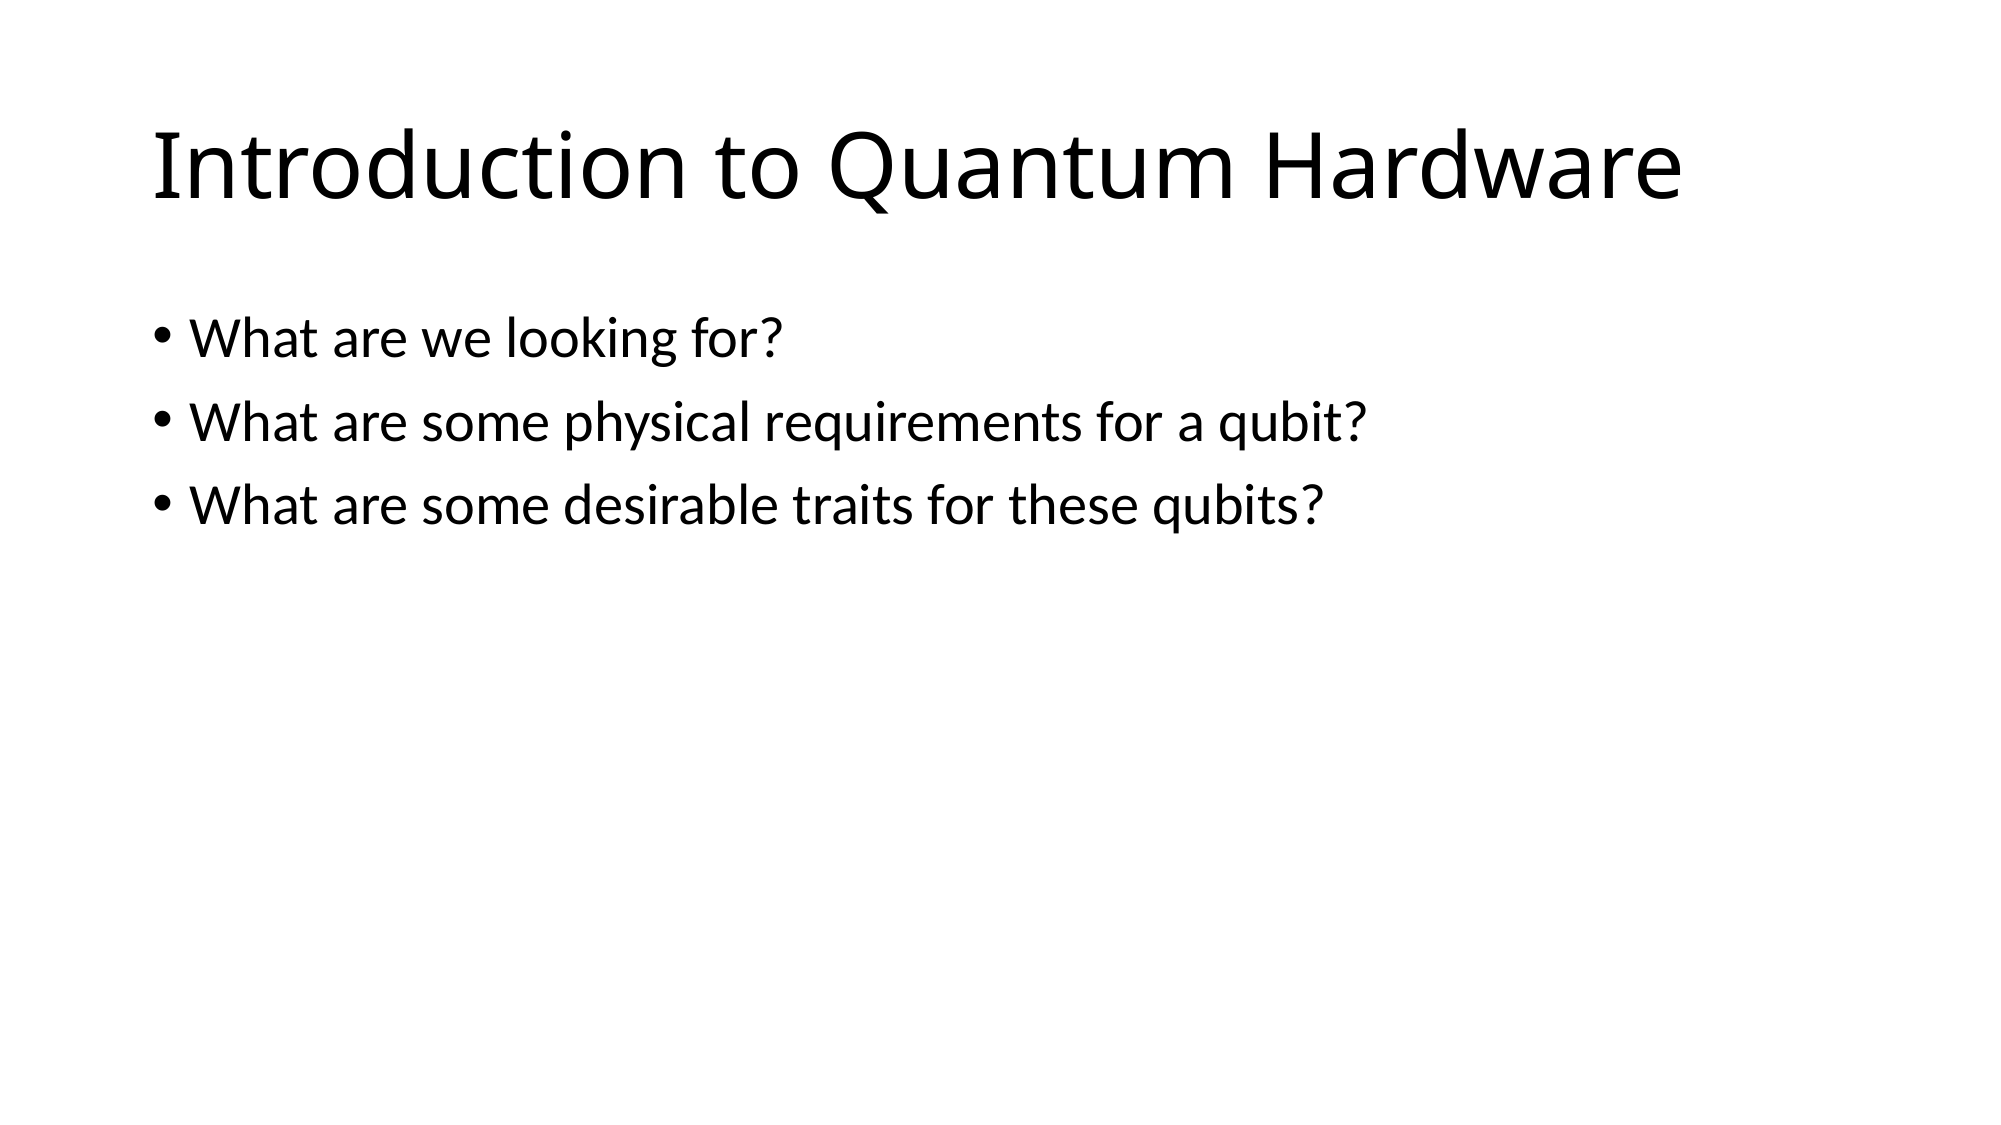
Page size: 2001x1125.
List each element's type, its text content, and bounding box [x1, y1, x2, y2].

list What are we looking for? What are some physical requirements for a qubit? What are some desirable traits for these qubits? [137, 299, 1863, 1014]
title Introduction to Quantum Hardware [137, 59, 1863, 278]
